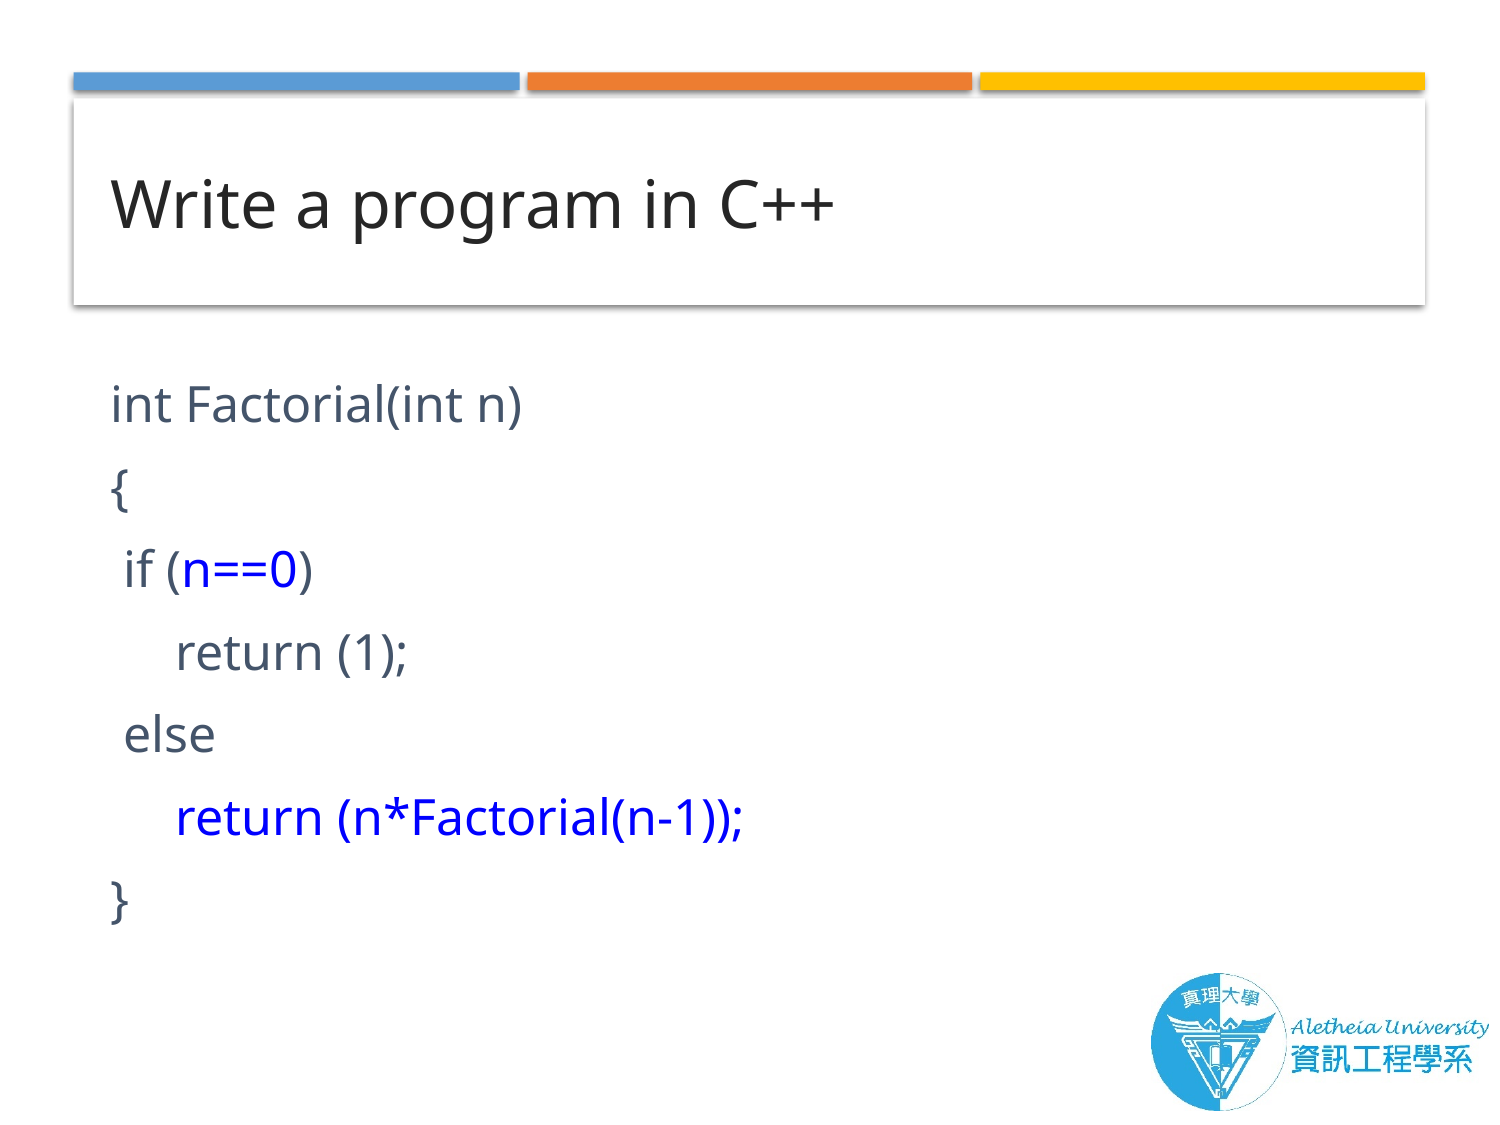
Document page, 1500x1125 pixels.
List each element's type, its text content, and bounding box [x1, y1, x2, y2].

list int Factorial(int n) { if (n==0) return (1); else return (n*Factorial(n-1)); } [95, 365, 1406, 962]
title Write a program in C++ [95, 112, 1406, 291]
picture [1151, 973, 1489, 1111]
